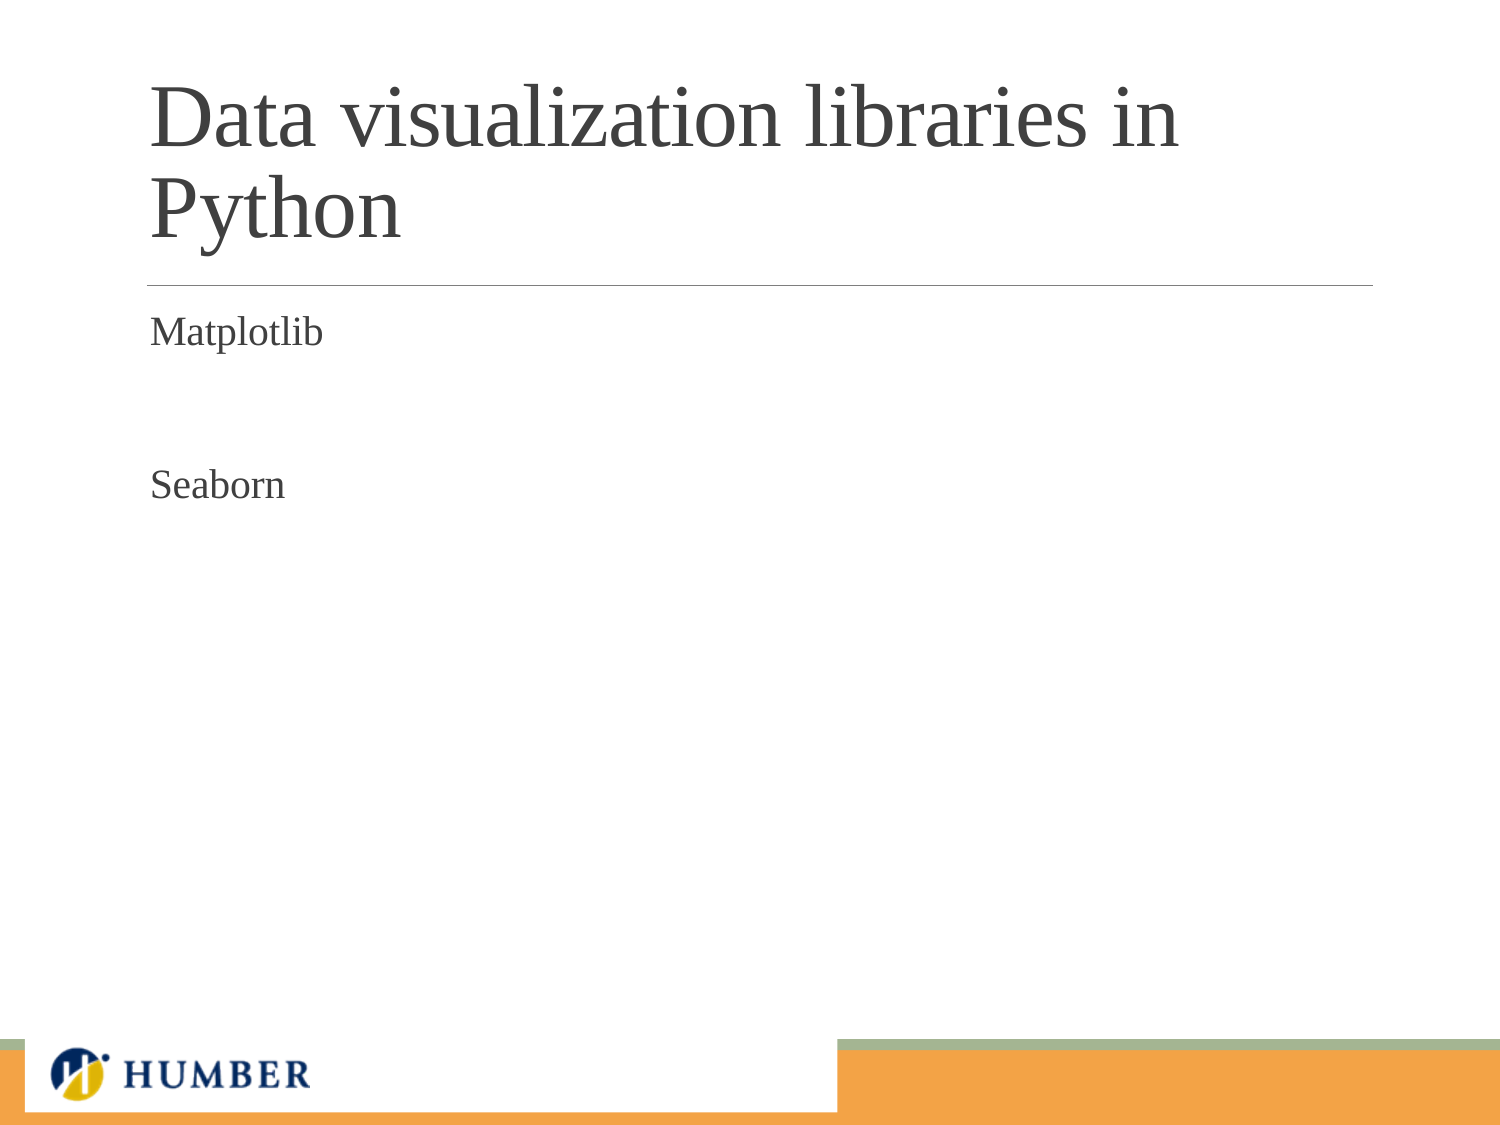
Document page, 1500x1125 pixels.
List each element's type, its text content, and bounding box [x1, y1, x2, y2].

picture [49, 1041, 310, 1109]
title Data visualization libraries in Python [147, 54, 1353, 261]
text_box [24, 1037, 838, 1113]
text_box Matplotlib Seaborn [147, 301, 328, 507]
